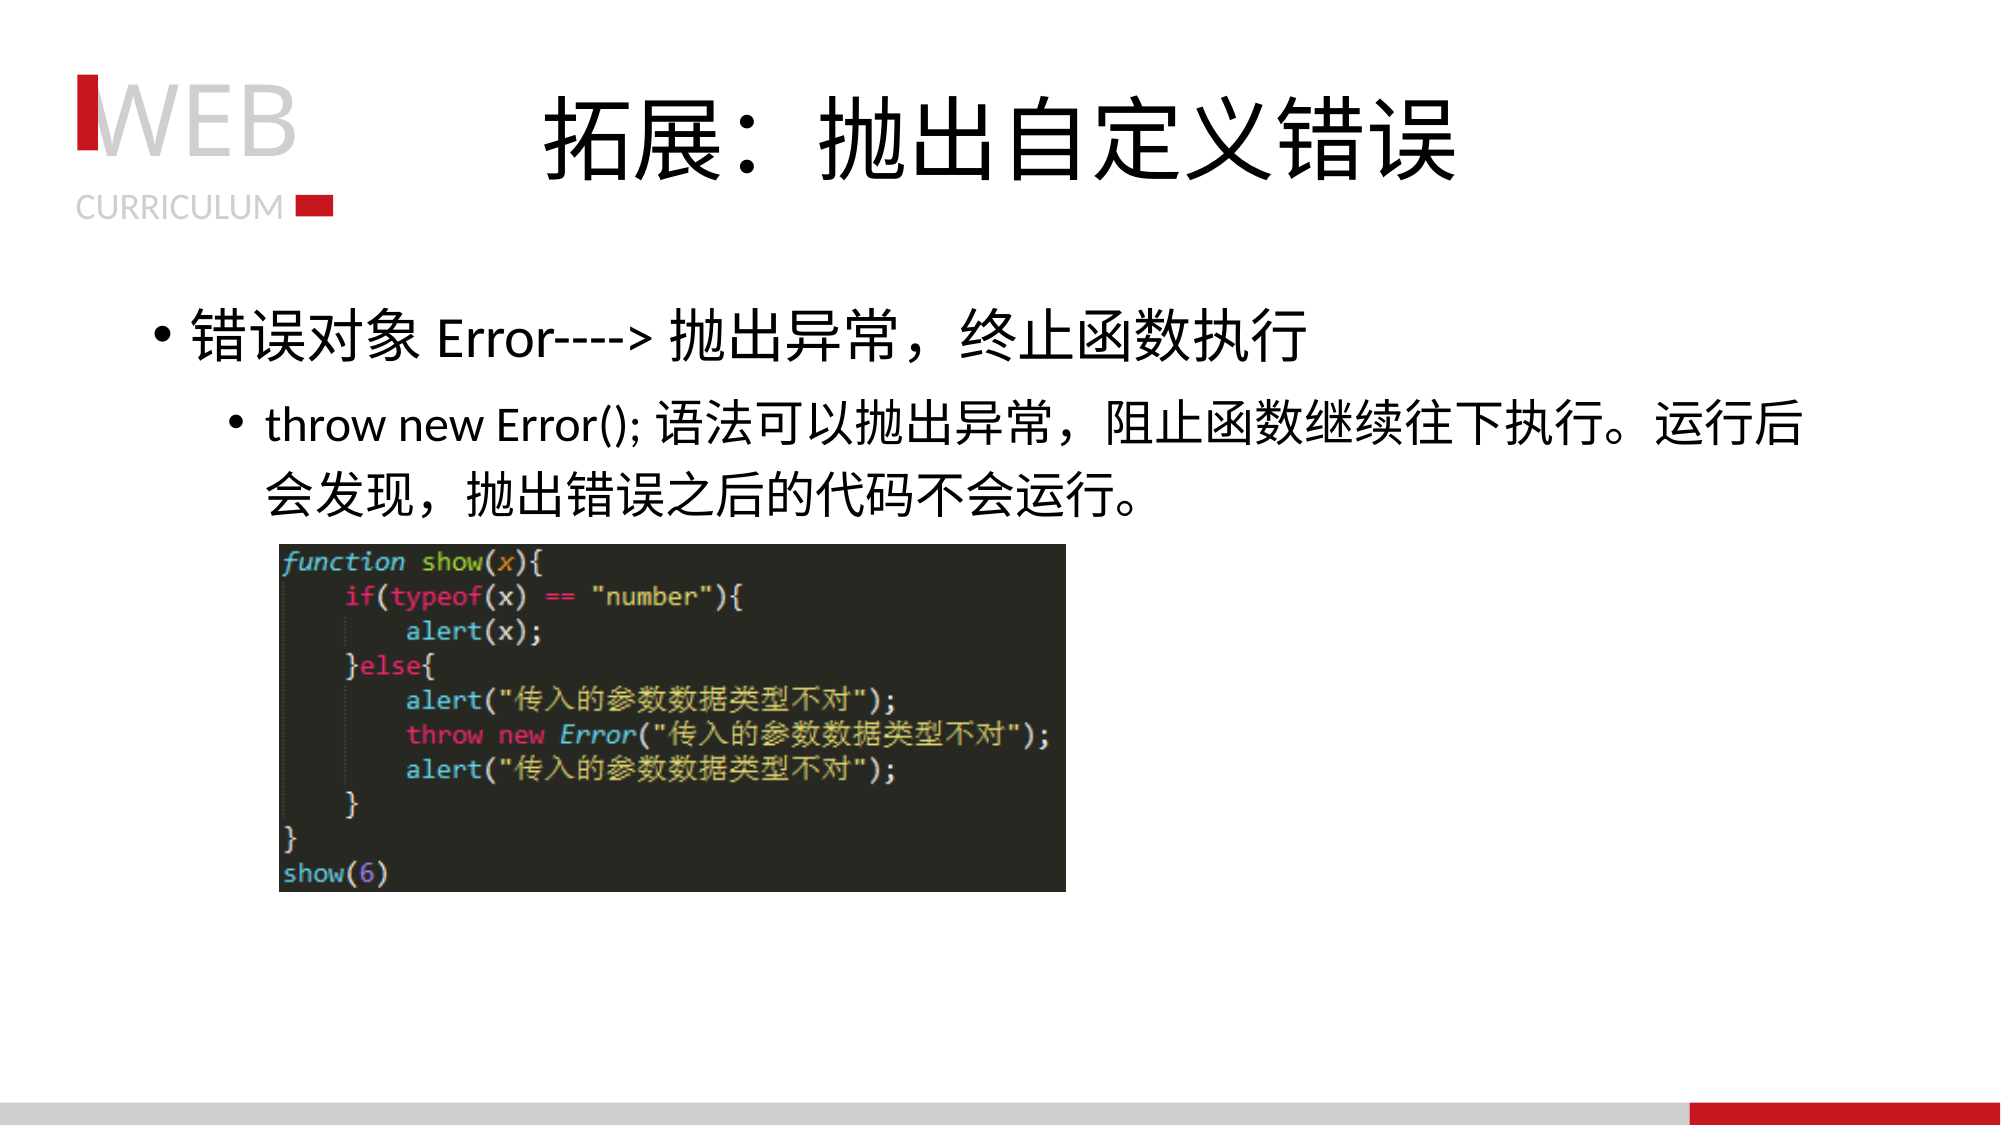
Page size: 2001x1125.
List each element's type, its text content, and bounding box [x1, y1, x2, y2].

list 错误对象Error---->抛出异常，终止函数执行 throw new Error();语法可以抛出异常，阻止函数继续往下执行。运行后会发现，抛出错误之后的代码不会运行。 [137, 277, 1863, 992]
picture [279, 544, 1066, 893]
title 拓展：抛出自定义错误 [137, 59, 1863, 228]
